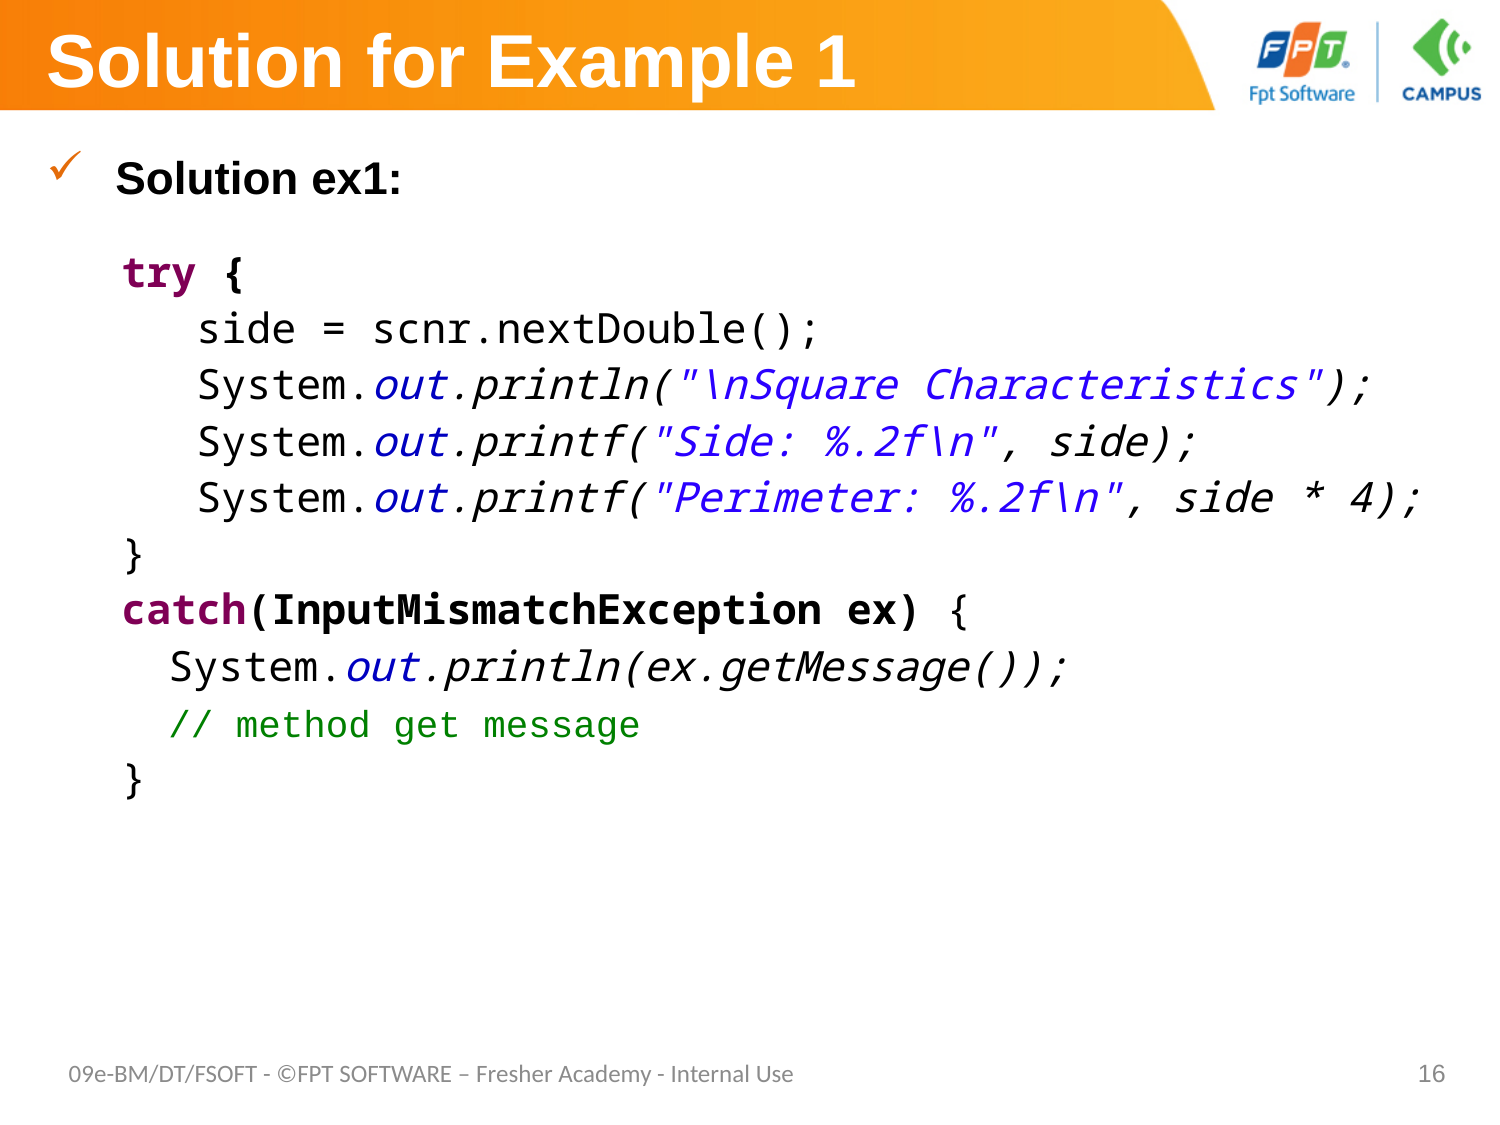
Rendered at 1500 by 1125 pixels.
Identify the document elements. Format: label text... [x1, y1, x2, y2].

title Solution for Example 1 [31, 3, 1461, 111]
picture [0, 0, 1500, 1125]
footer 09e-BM/DT/FSOFT - ©FPT SOFTWARE – Fresher Academy - Internal Use [31, 1042, 833, 1103]
slide_number 16 [1074, 1042, 1461, 1103]
list Solution ex1: try { side = scnr.nextDouble(); System.out.println("\nSquare Characteristics"); System.out.printf("Side: %.2f\n", side); System.out.printf("Perimeter: %.2f\n", side * 4); } catch(InputMismatchException ex) { System.out.println(ex.getMessage()); // method get message } [31, 140, 1457, 1024]
